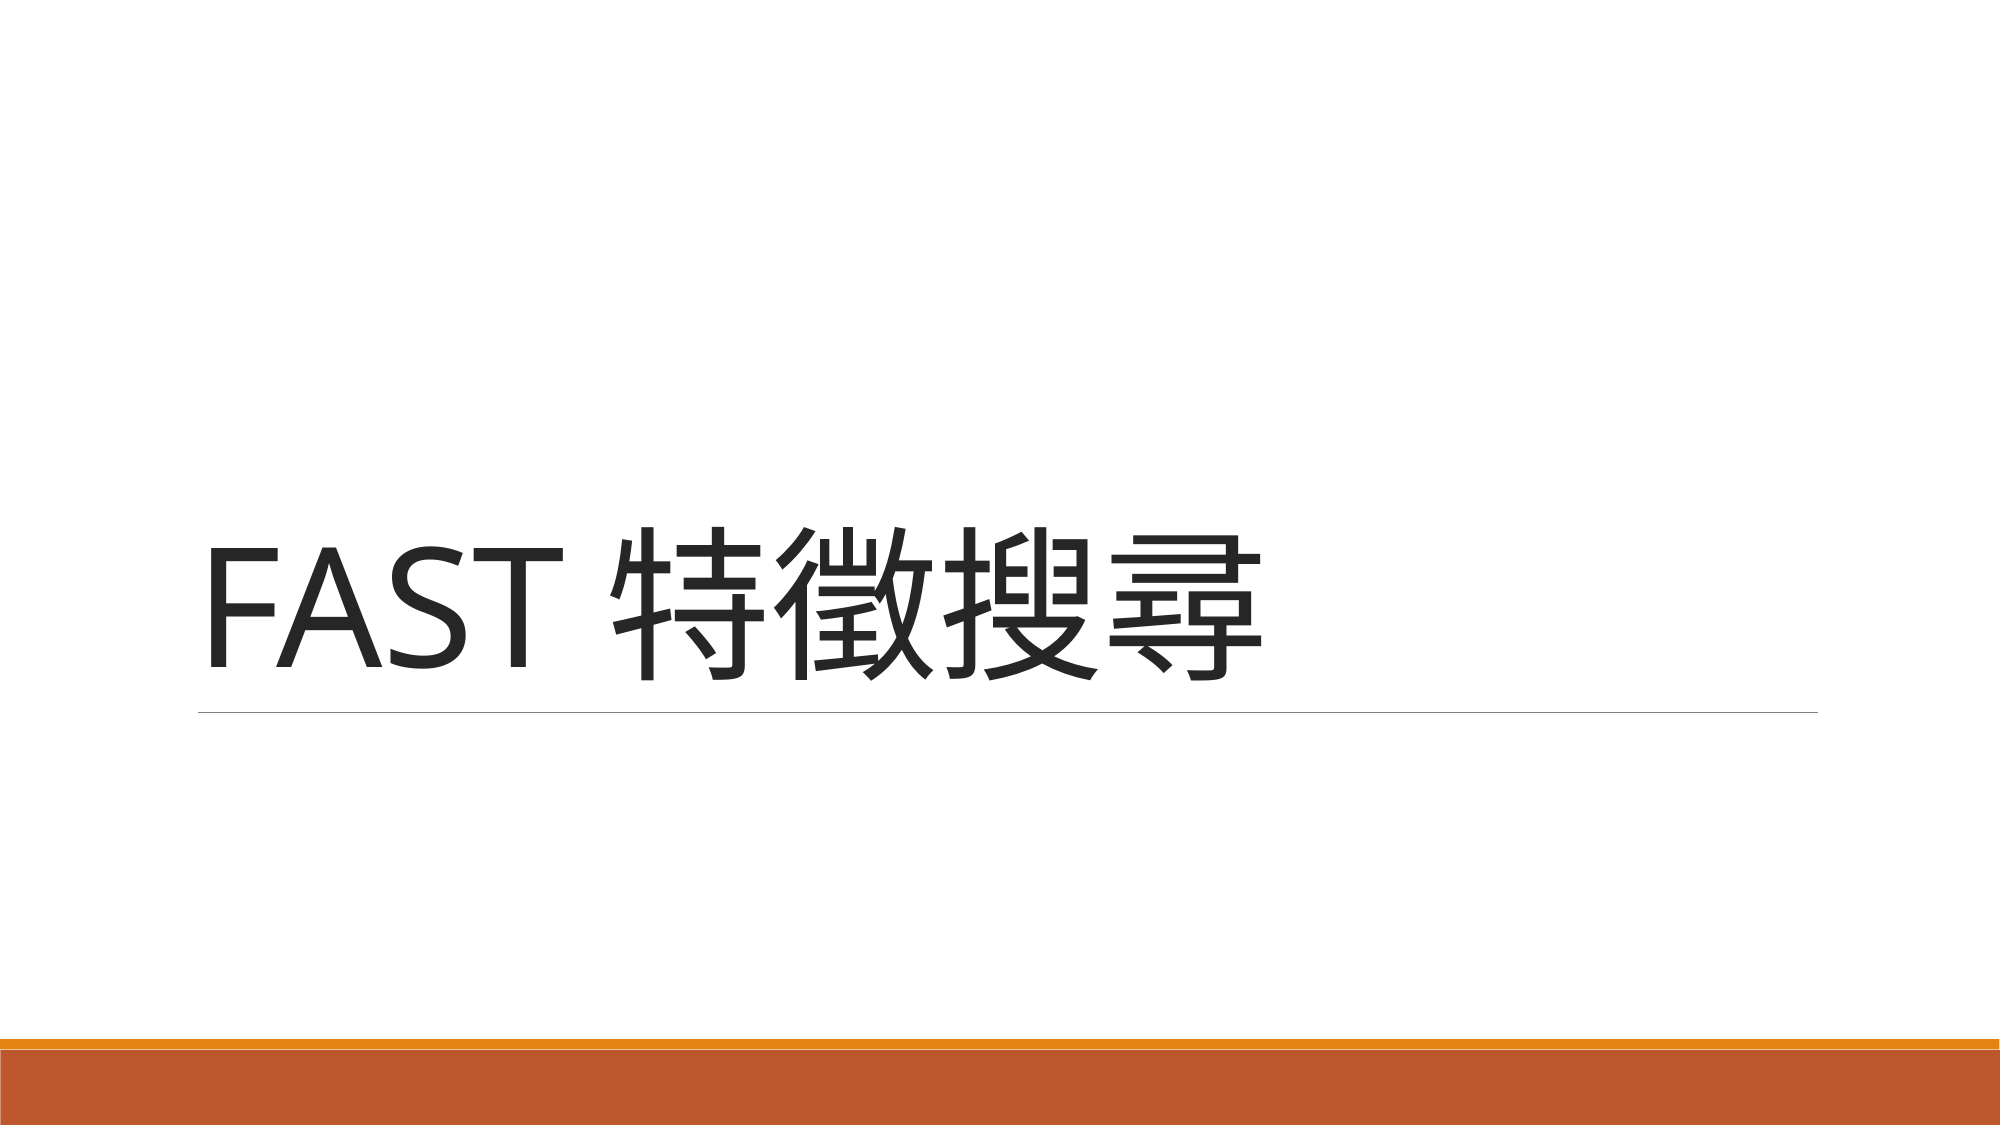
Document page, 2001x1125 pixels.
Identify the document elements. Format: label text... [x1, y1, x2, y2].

title FAST特徵搜尋 [180, 124, 1830, 710]
